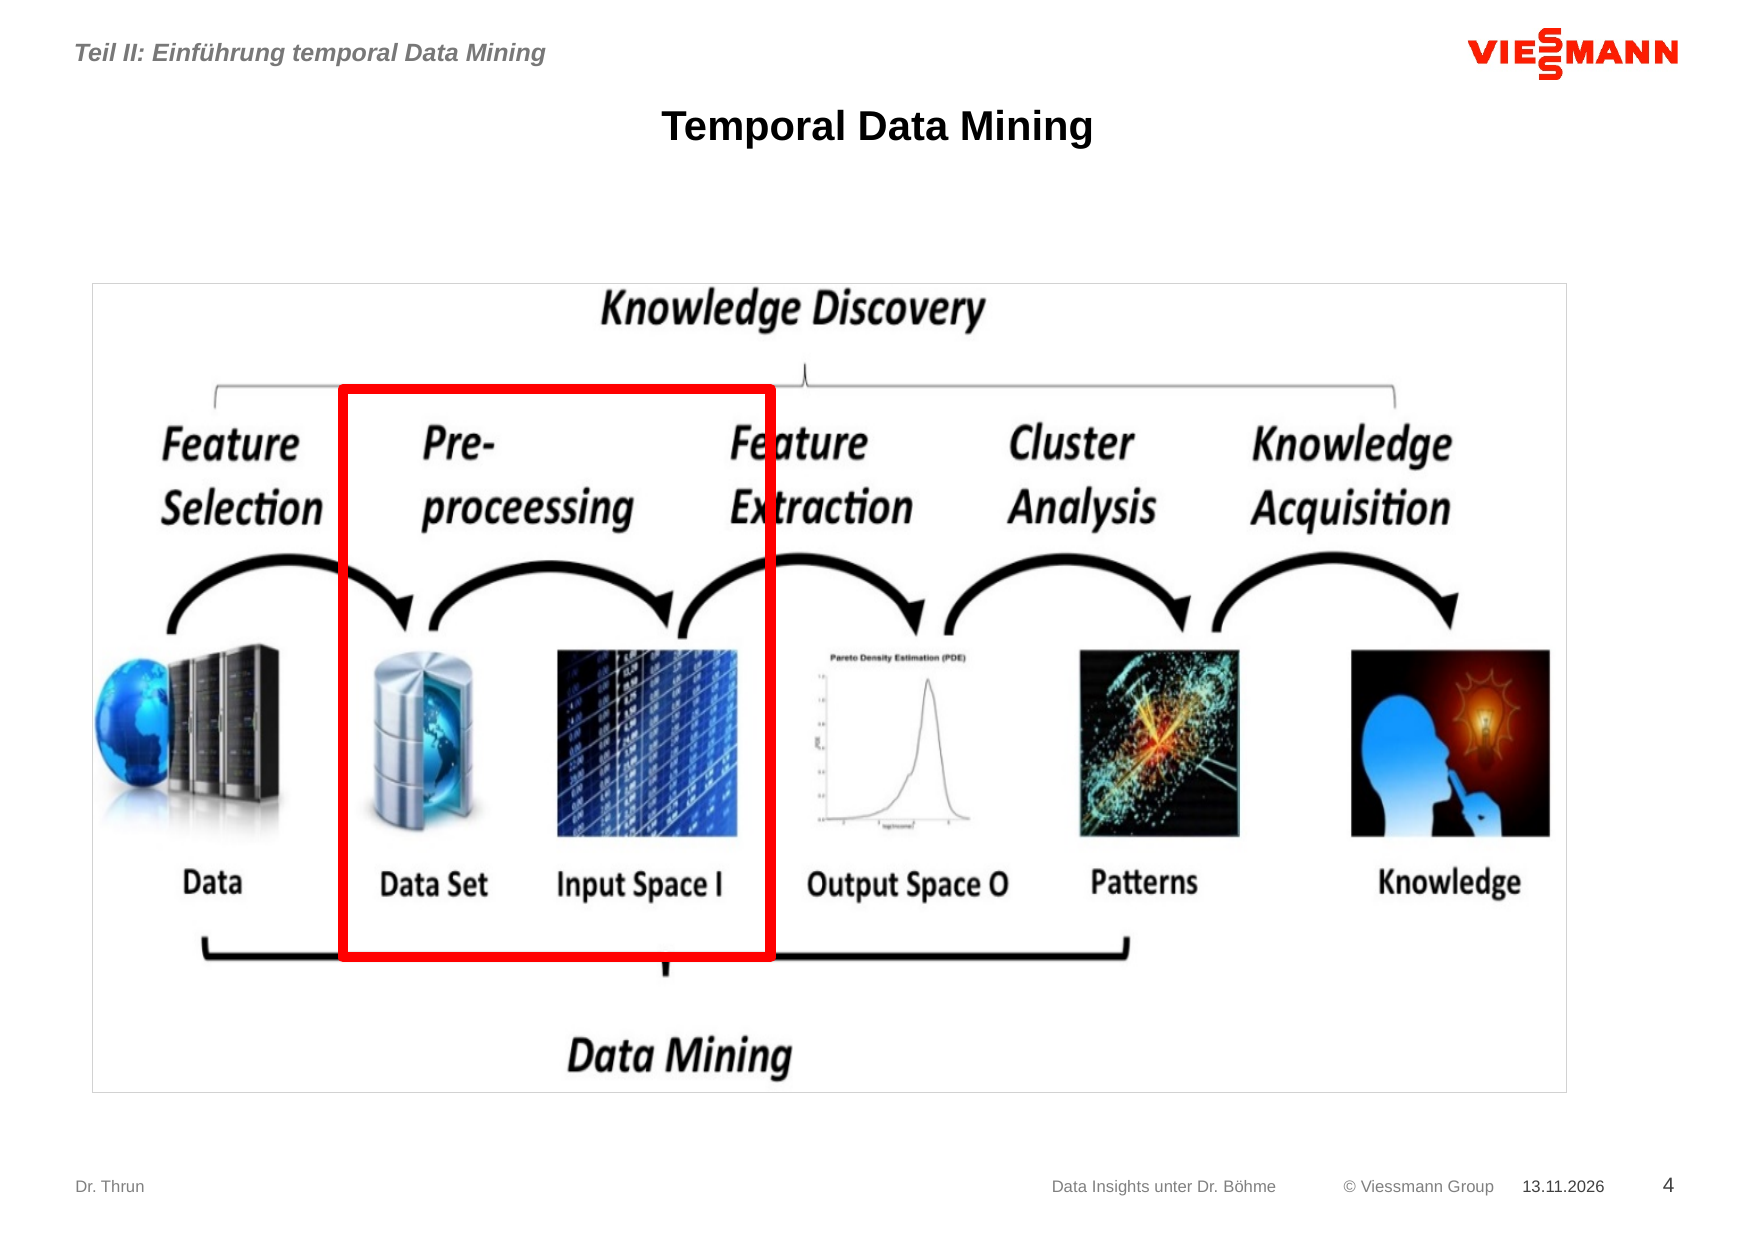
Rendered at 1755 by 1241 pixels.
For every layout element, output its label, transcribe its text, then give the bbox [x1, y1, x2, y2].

list Dr. Thrun [75, 1166, 520, 1197]
picture [92, 283, 1567, 1094]
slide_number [1522, 1166, 1611, 1197]
slide_number 4 [1619, 1166, 1675, 1197]
list Teil II: Einführung temporal Data Mining [73, 36, 746, 78]
footer Data Insights unter Dr. Böhme [579, 1166, 1277, 1197]
title Temporal Data Mining [75, 98, 1681, 210]
